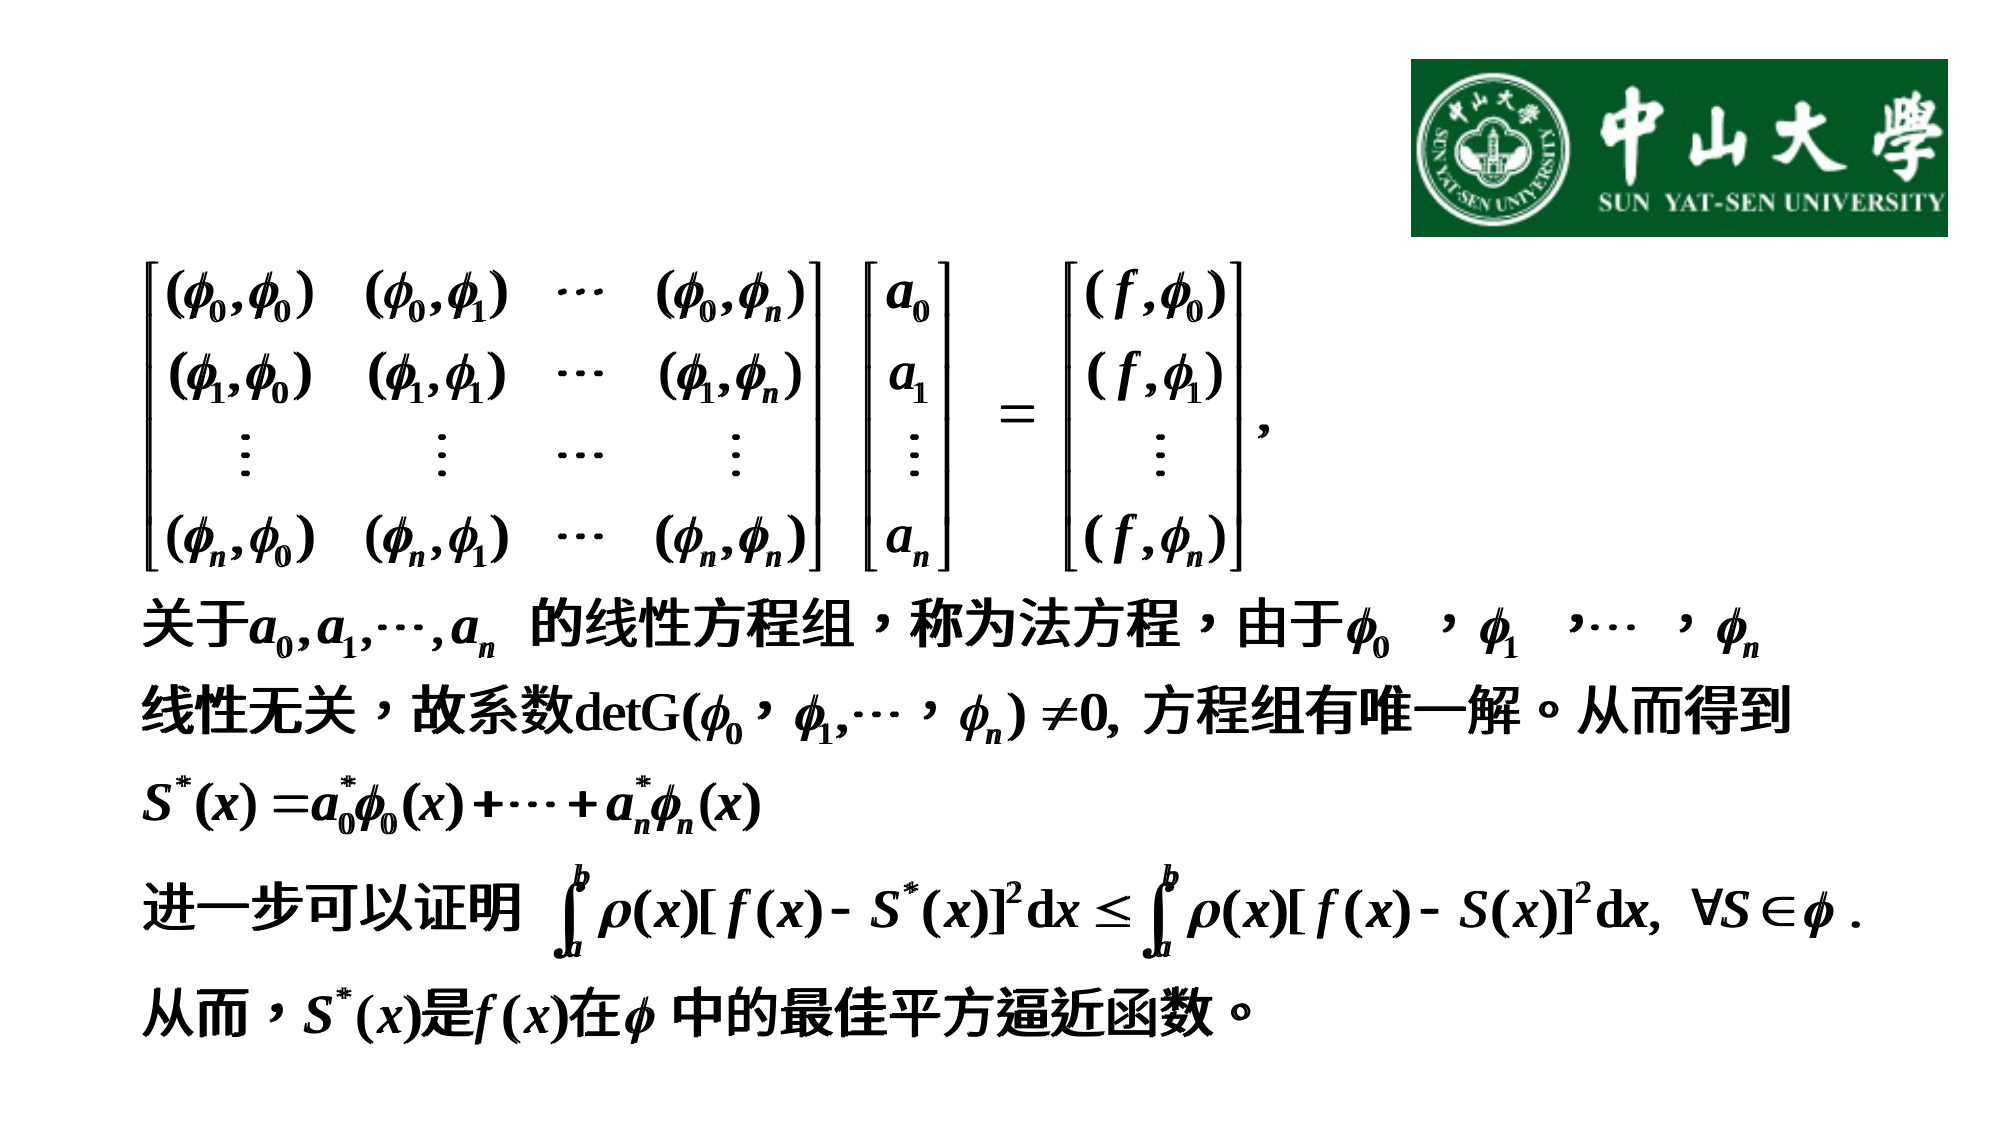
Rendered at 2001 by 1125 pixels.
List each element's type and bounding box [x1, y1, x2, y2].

text_box [136, 249, 1869, 1055]
picture [1411, 59, 1948, 237]
